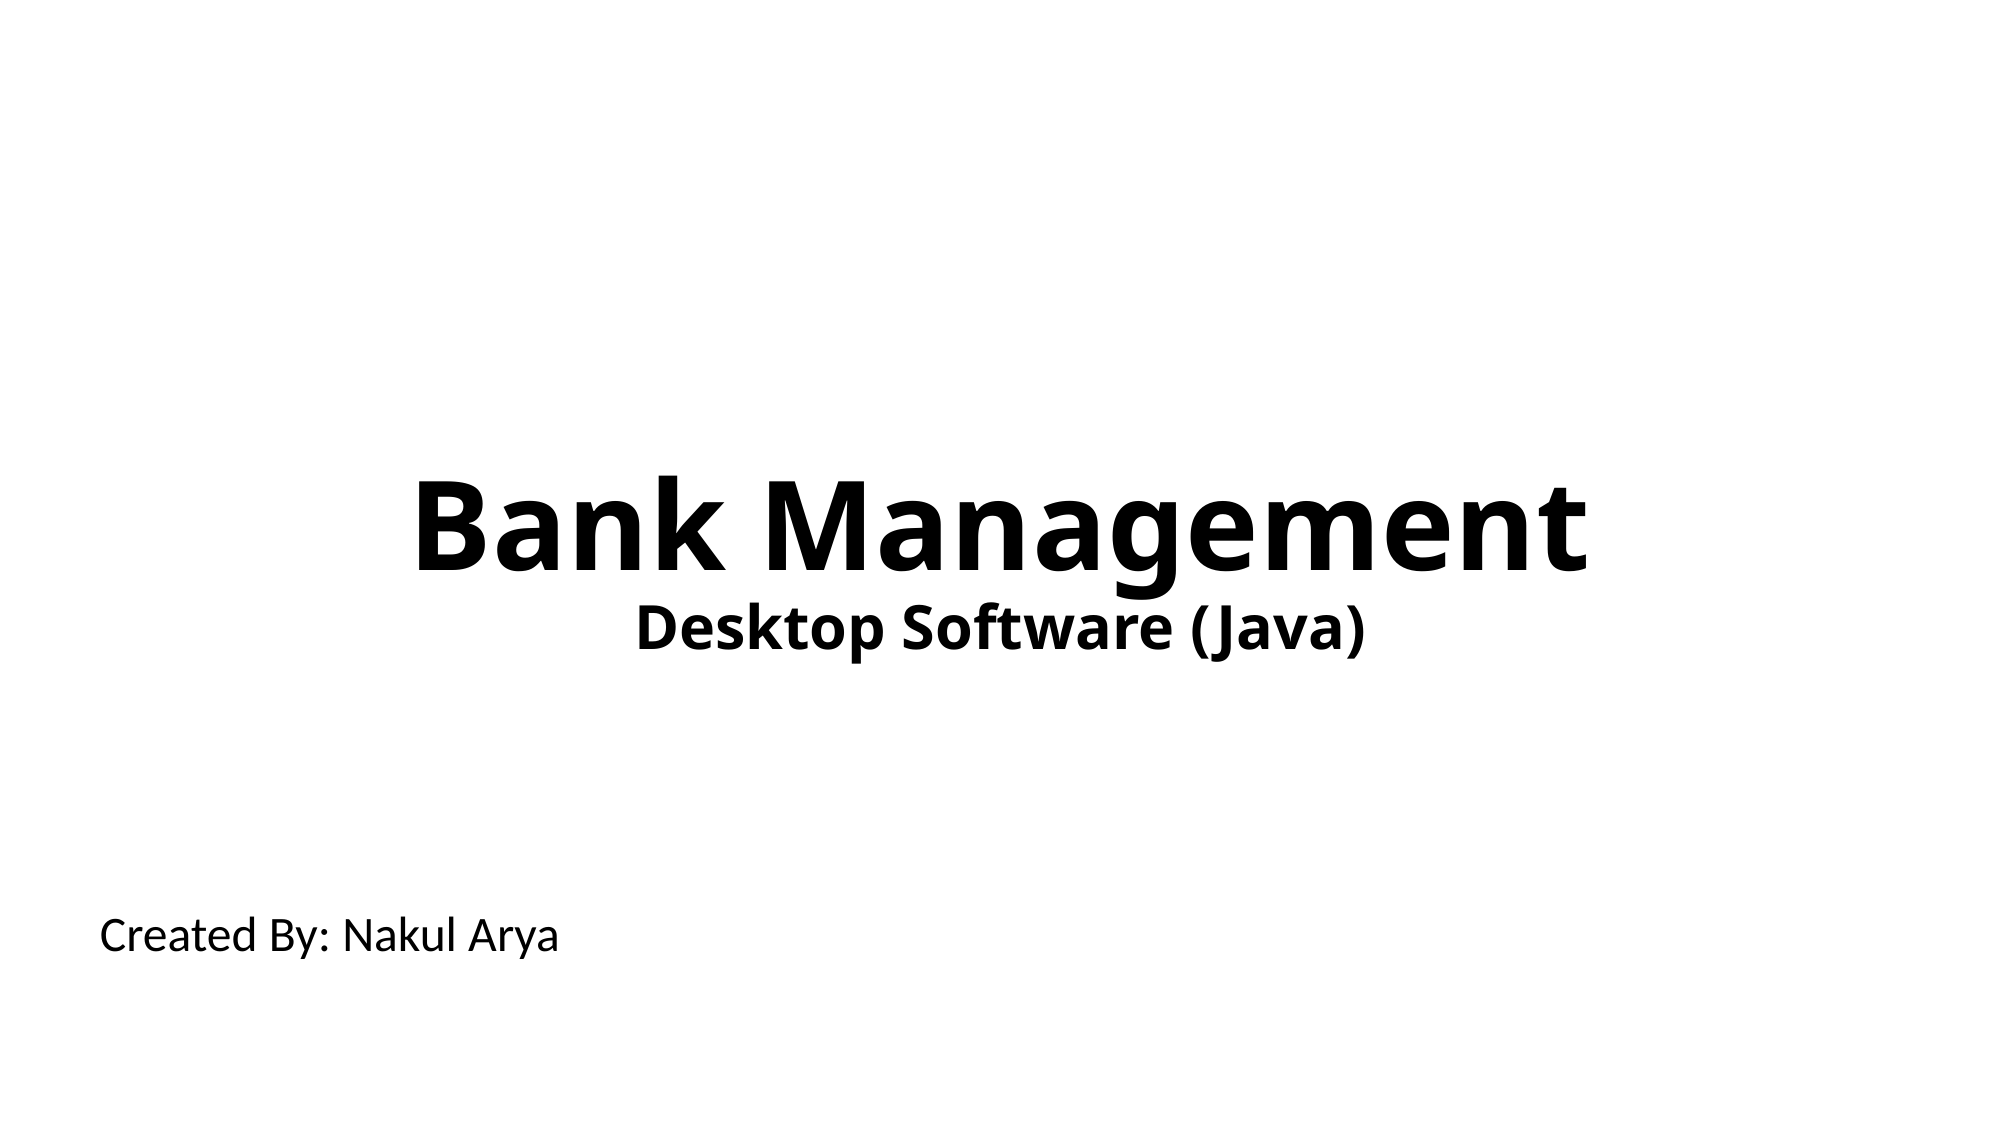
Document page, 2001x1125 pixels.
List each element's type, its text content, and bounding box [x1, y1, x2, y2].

title Bank Management Desktop Software (Java) [249, 454, 1750, 671]
subtitle Created By: Nakul Arya [78, 901, 583, 971]
